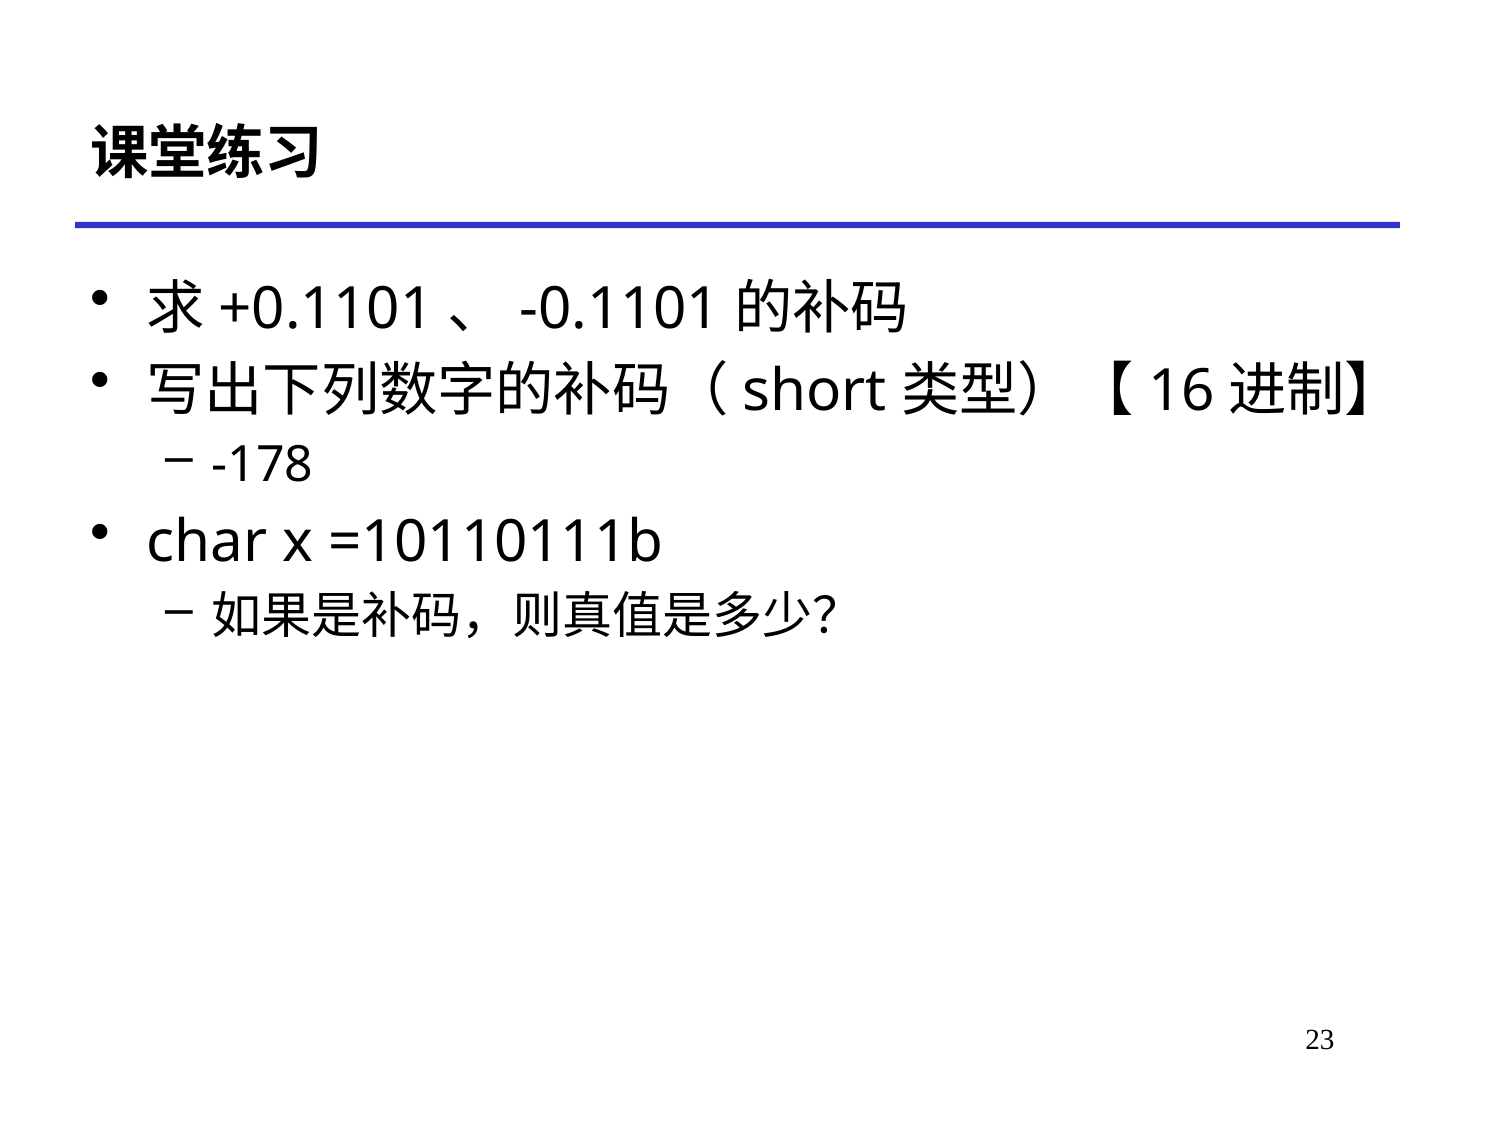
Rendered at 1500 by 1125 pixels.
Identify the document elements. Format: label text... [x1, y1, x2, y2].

title 课堂练习 [75, 75, 1400, 225]
list 求+0.1101、-0.1101的补码 写出下列数字的补码（short类型）【16进制】 -178 char x =10110111b 如果是补码，则真值是多少？ [75, 262, 1438, 988]
slide_number 23 [1137, 1012, 1351, 1088]
